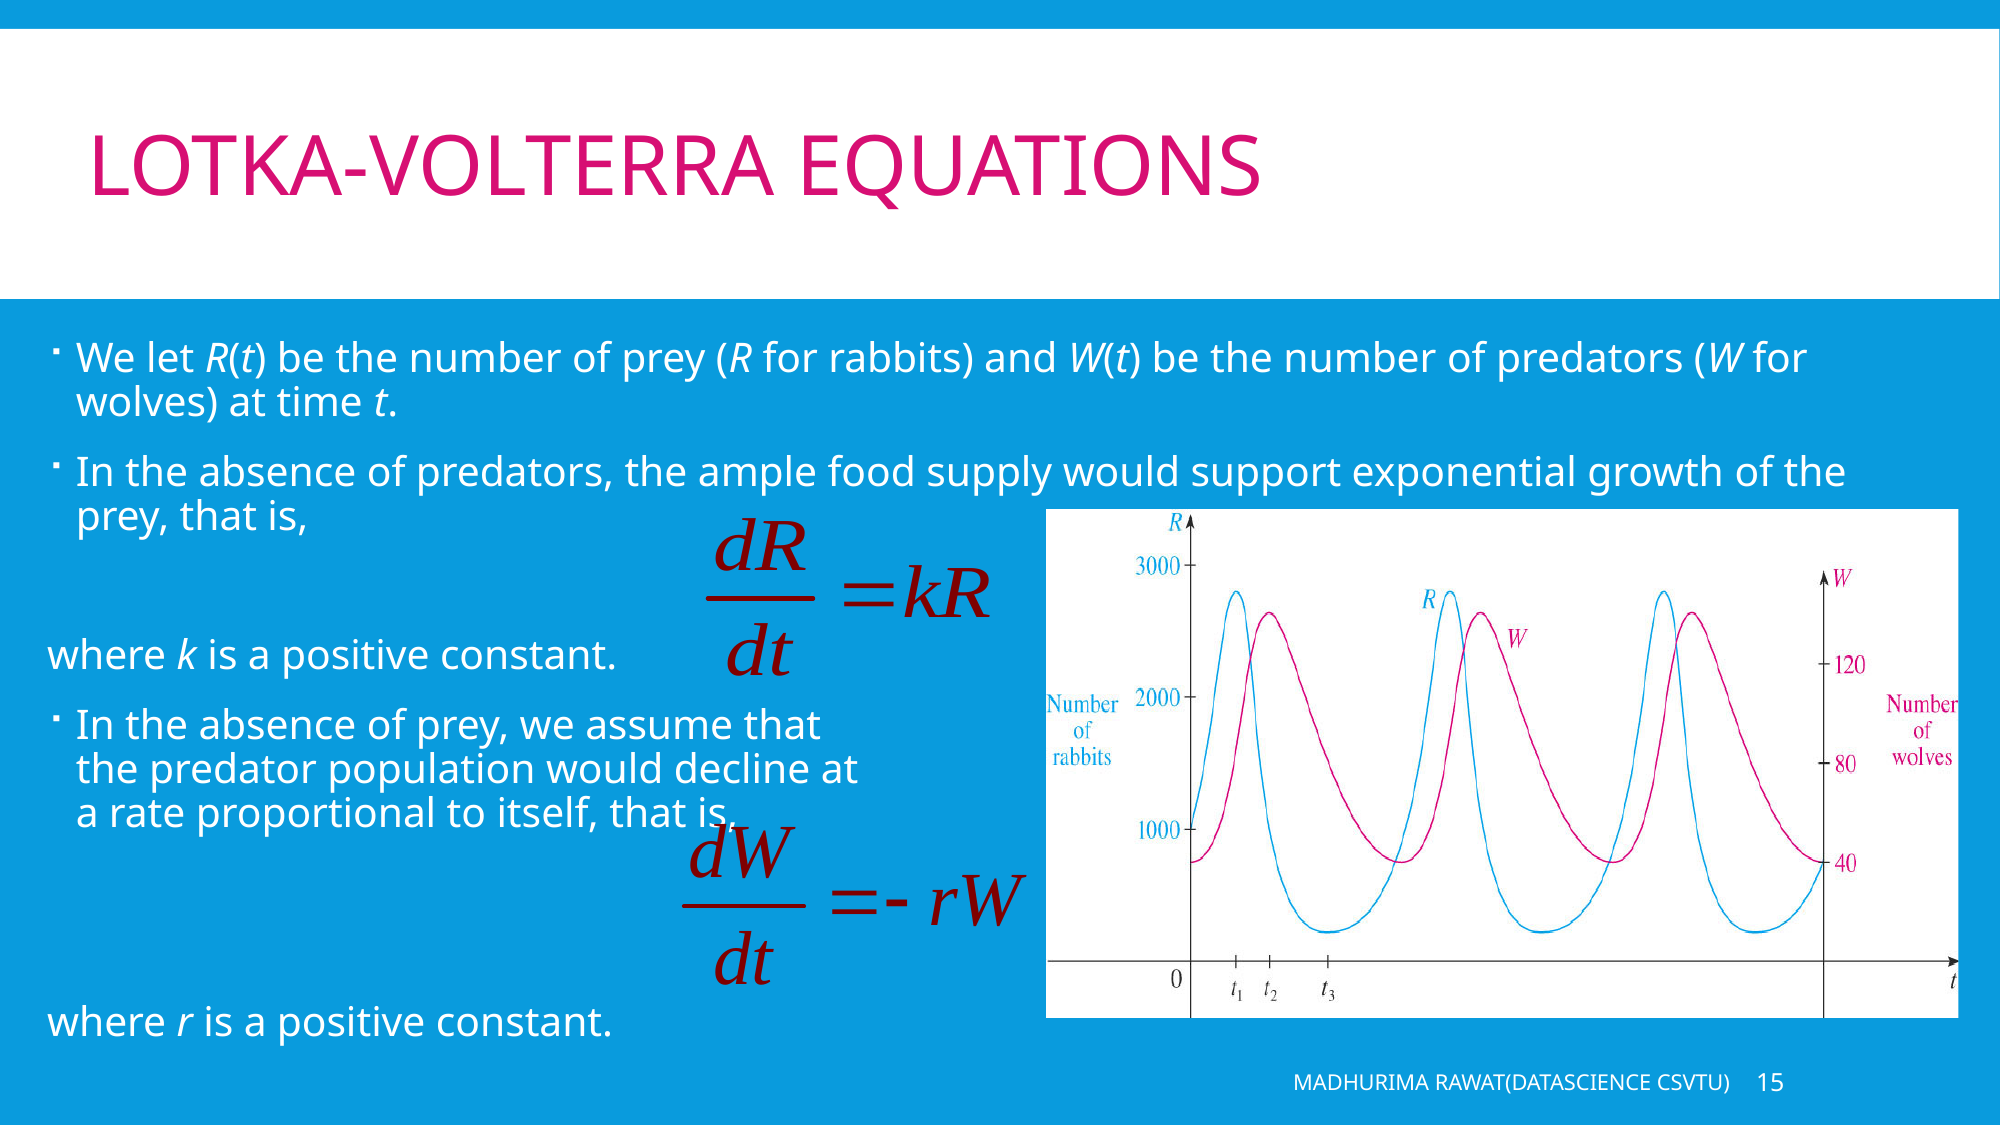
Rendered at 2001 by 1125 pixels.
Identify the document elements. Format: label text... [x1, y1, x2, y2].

slide_number 15 [1748, 1053, 1904, 1114]
footer MADHURIMA RAWAT(DATASCIENCE CSVTU) [918, 1053, 1746, 1114]
list We let R(t) be the number of prey (R for rabbits) and W(t) be the number of predators (W for wolves) at time t. In the absence of predators, the ample food supply would support exponential growth of the prey, that is, where k is a positive constant. In the absence of prey, we assume that the predator population would decline at a rate proportional to itself, that is, where r is a positive constant. [32, 329, 1936, 1054]
title LOTKA-VOLTERRA EQUATIONS [72, 46, 1803, 295]
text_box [693, 498, 1007, 692]
picture [1047, 510, 1958, 1017]
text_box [670, 804, 1039, 1002]
